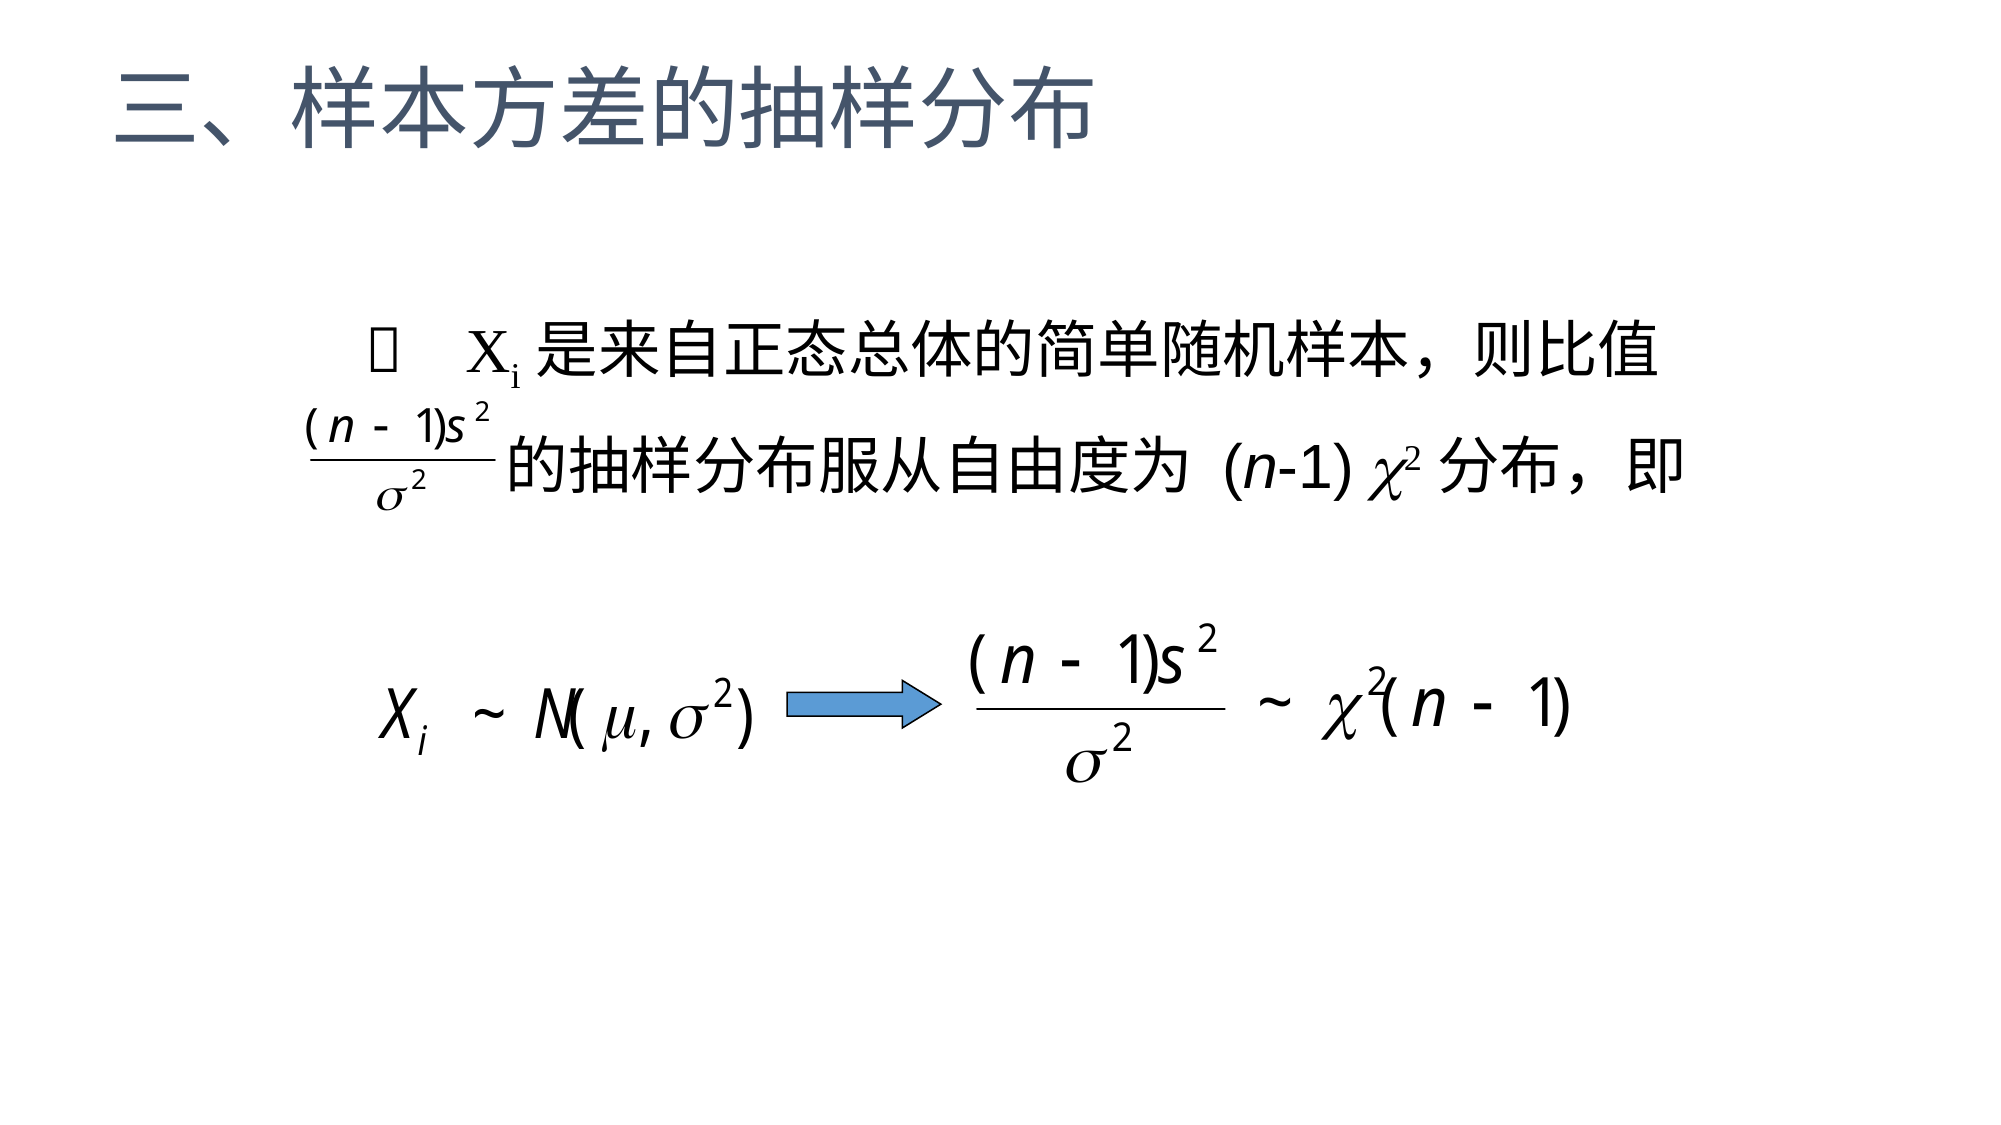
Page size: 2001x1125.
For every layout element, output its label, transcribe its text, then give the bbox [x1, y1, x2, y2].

text_box  Xi是来自正态总体的简单随机样本，则比值 的抽样分布服从自由度为 (n-1) 2分布，即 [350, 302, 1710, 509]
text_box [373, 606, 1586, 800]
title 三、样本方差的抽样分布 [94, 50, 1129, 175]
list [303, 389, 504, 524]
